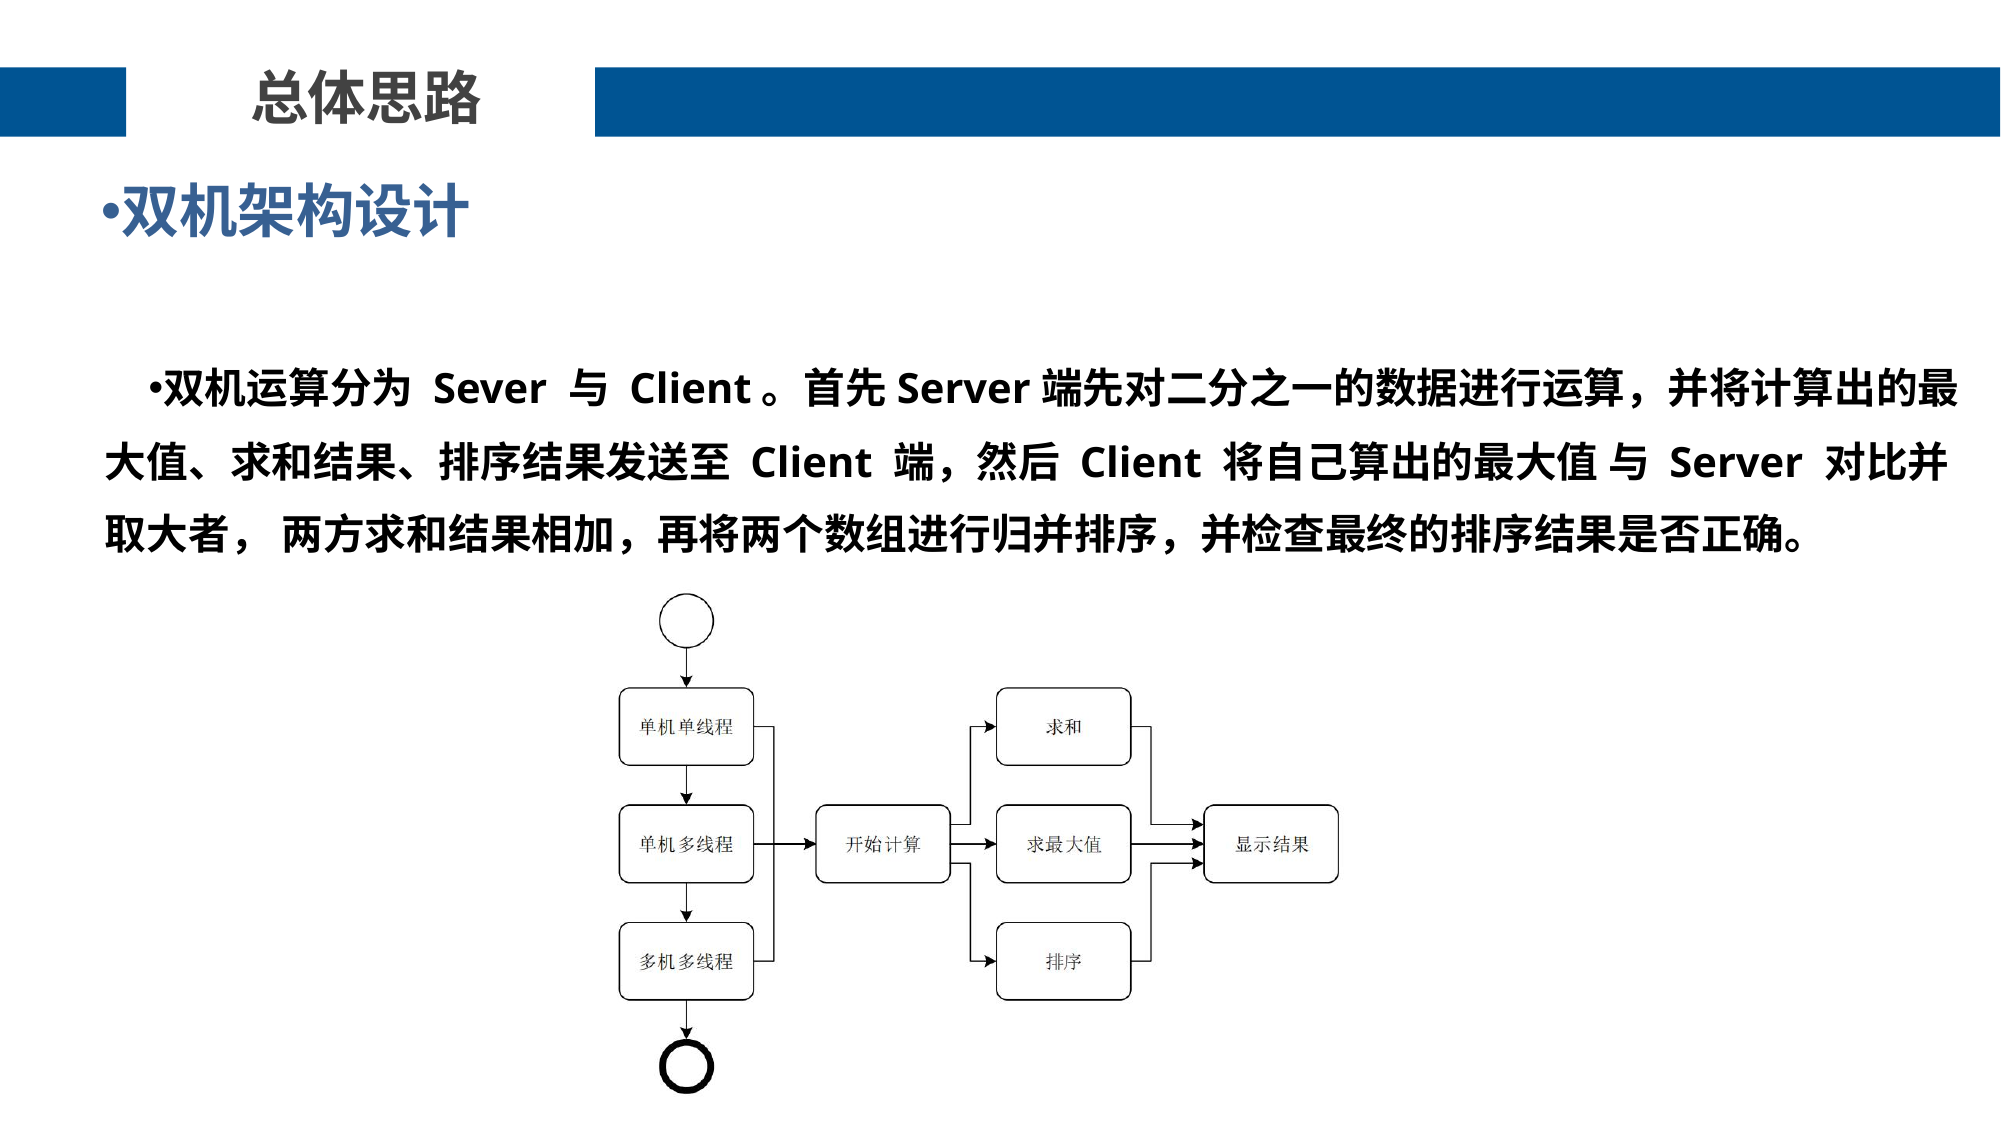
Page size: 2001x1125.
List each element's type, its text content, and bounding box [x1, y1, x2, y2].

title 总体思路 [153, 51, 580, 150]
picture [579, 587, 1380, 1107]
text_box 双机架构设计 双机运算分为 Sever 与 Client。首先Server端先对二分之一的数据进行运算，并将计算出的最大值、求和结果、排序结果发送至 Client 端，然后 Client 将自己算出的最大值 与 Server 对比并取大者， 两方求和结果相加，再将两个数组进行归并排序，并检查最终的排序结果是否正确。 [86, 174, 2000, 566]
